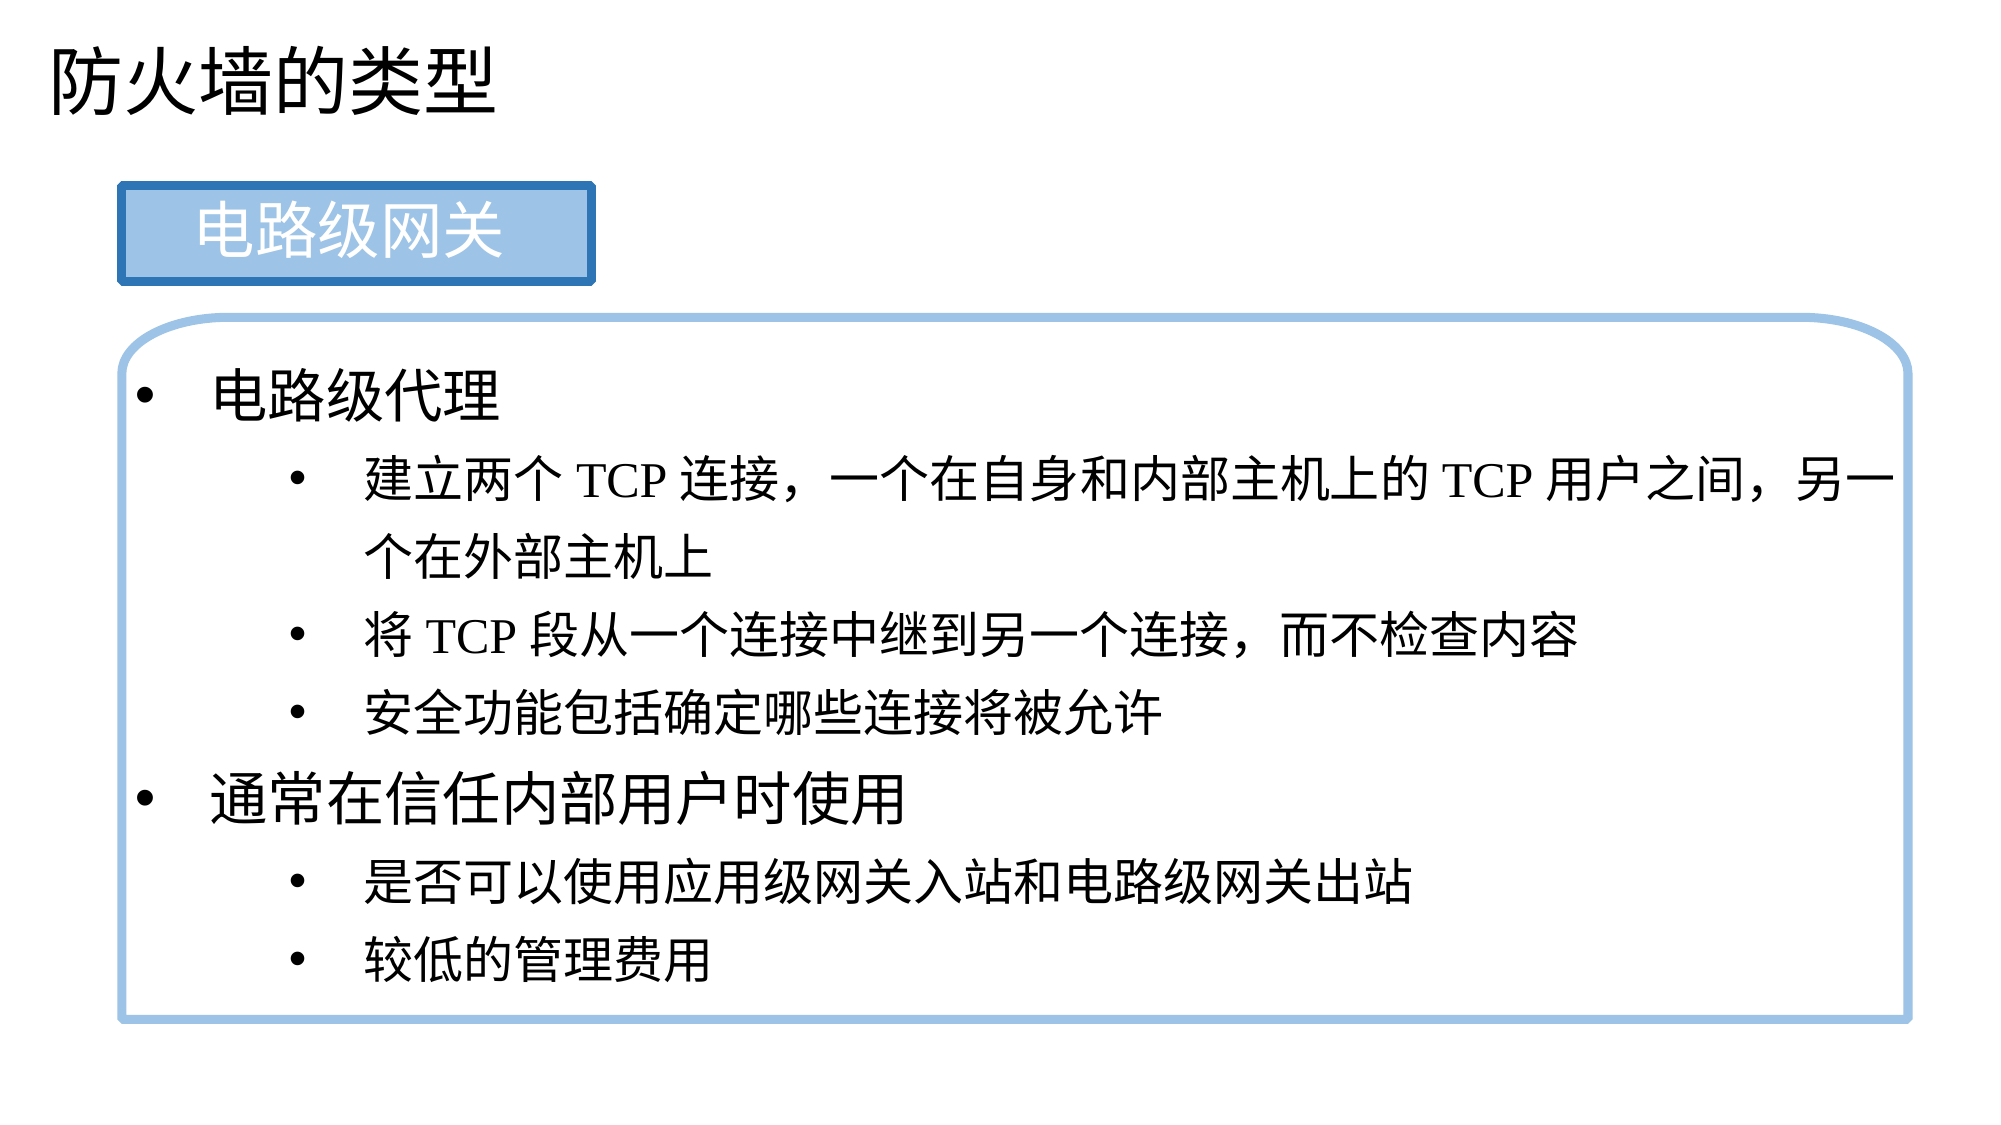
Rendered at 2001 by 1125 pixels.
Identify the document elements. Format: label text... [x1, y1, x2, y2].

text_box 防火墙的类型 [31, 0, 919, 160]
text_box 电路级代理 建立两个TCP连接，一个在自身和内部主机上的TCP用户之间，另一个在外部主机上 将TCP段从一个连接中继到另一个连接，而不检查内容 安全功能包括确定哪些连接将被允许 通常在信任内部用户时使用 是否可以使用应用级网关入站和电路级网关出站 较低的管理费用 [121, 317, 1909, 1020]
text_box 电路级网关 [121, 185, 592, 282]
